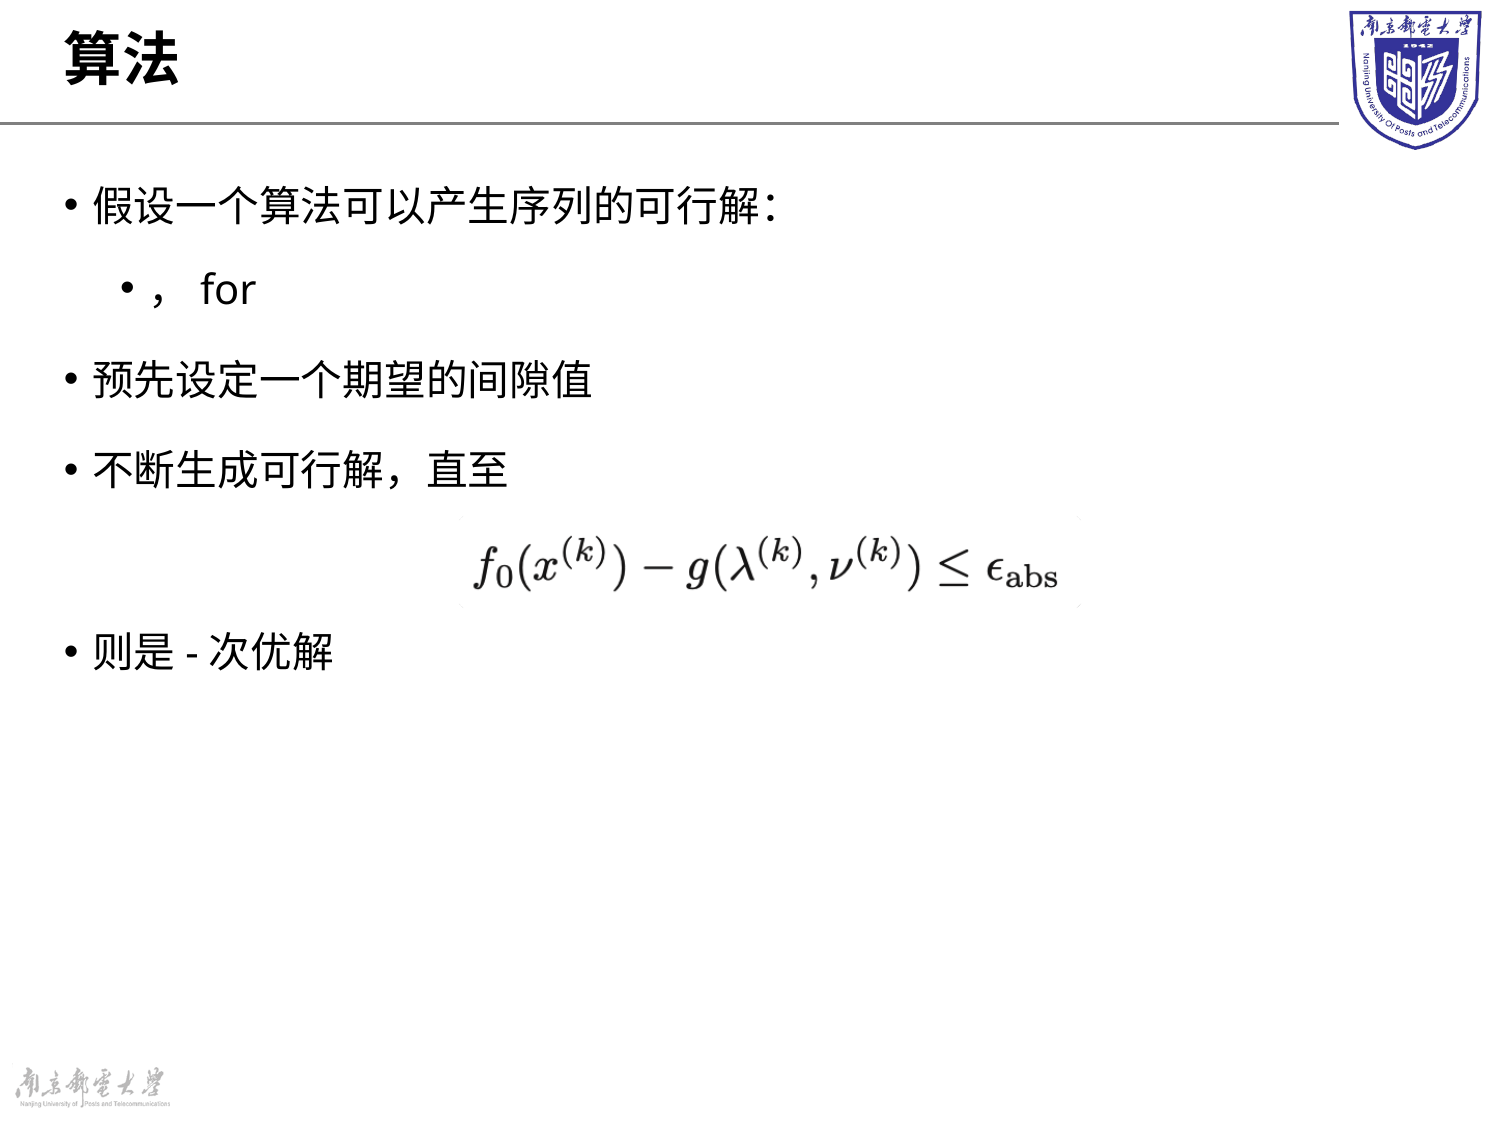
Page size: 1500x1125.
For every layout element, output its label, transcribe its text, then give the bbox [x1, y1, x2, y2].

title 算法 [48, 22, 1388, 102]
picture [458, 515, 1082, 610]
picture [1339, 0, 1491, 160]
